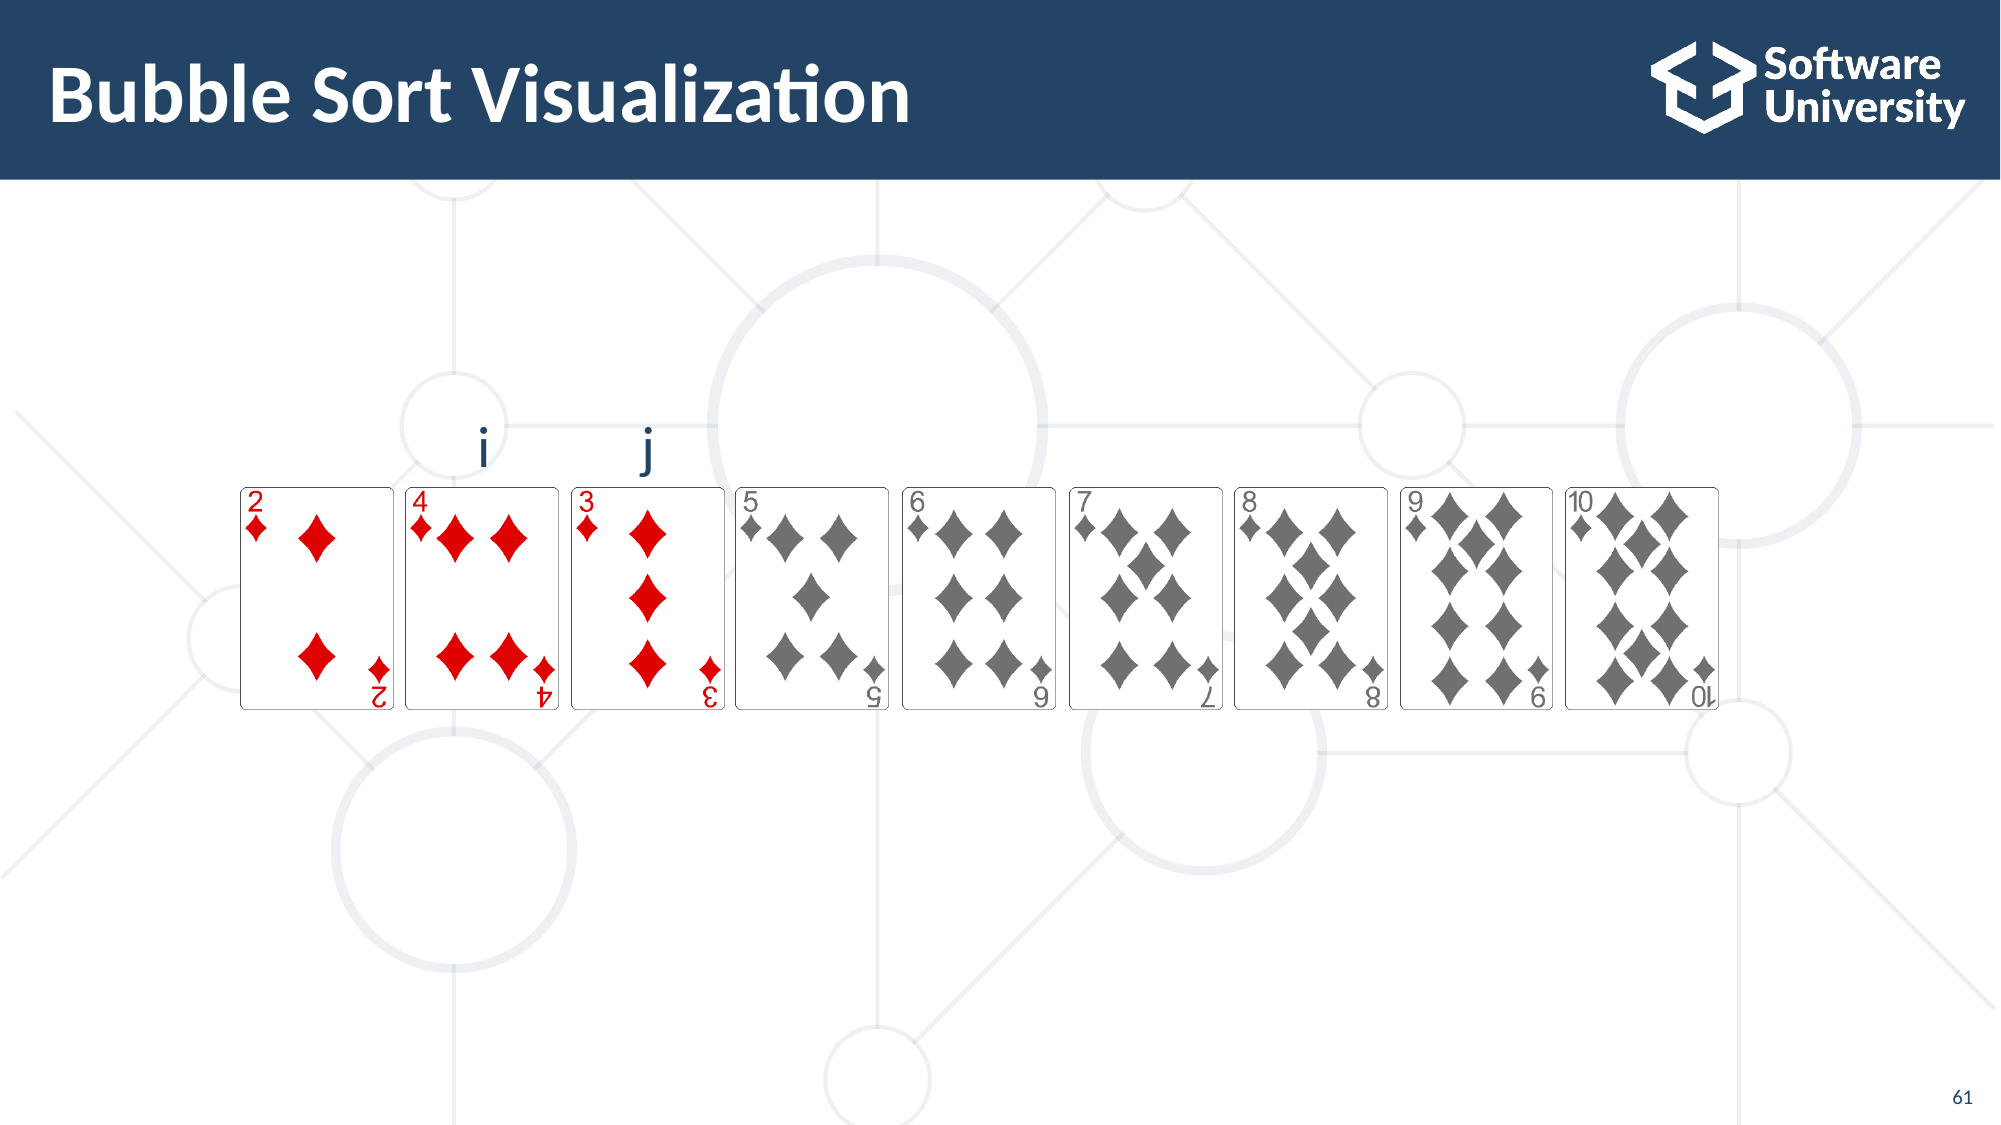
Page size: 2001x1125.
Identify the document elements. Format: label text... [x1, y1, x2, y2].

picture [1651, 41, 1966, 134]
picture [1069, 487, 1223, 710]
picture [571, 487, 725, 710]
text_box j [626, 401, 670, 485]
picture [1565, 487, 1720, 710]
title Bubble Sort Visualization [31, 16, 1625, 162]
picture [1399, 487, 1554, 710]
picture [735, 487, 890, 710]
slide_number 61 [1927, 1067, 1989, 1117]
picture [902, 487, 1056, 710]
picture [405, 487, 559, 710]
picture [1233, 487, 1388, 710]
picture [240, 487, 394, 710]
text_box i [462, 401, 506, 485]
